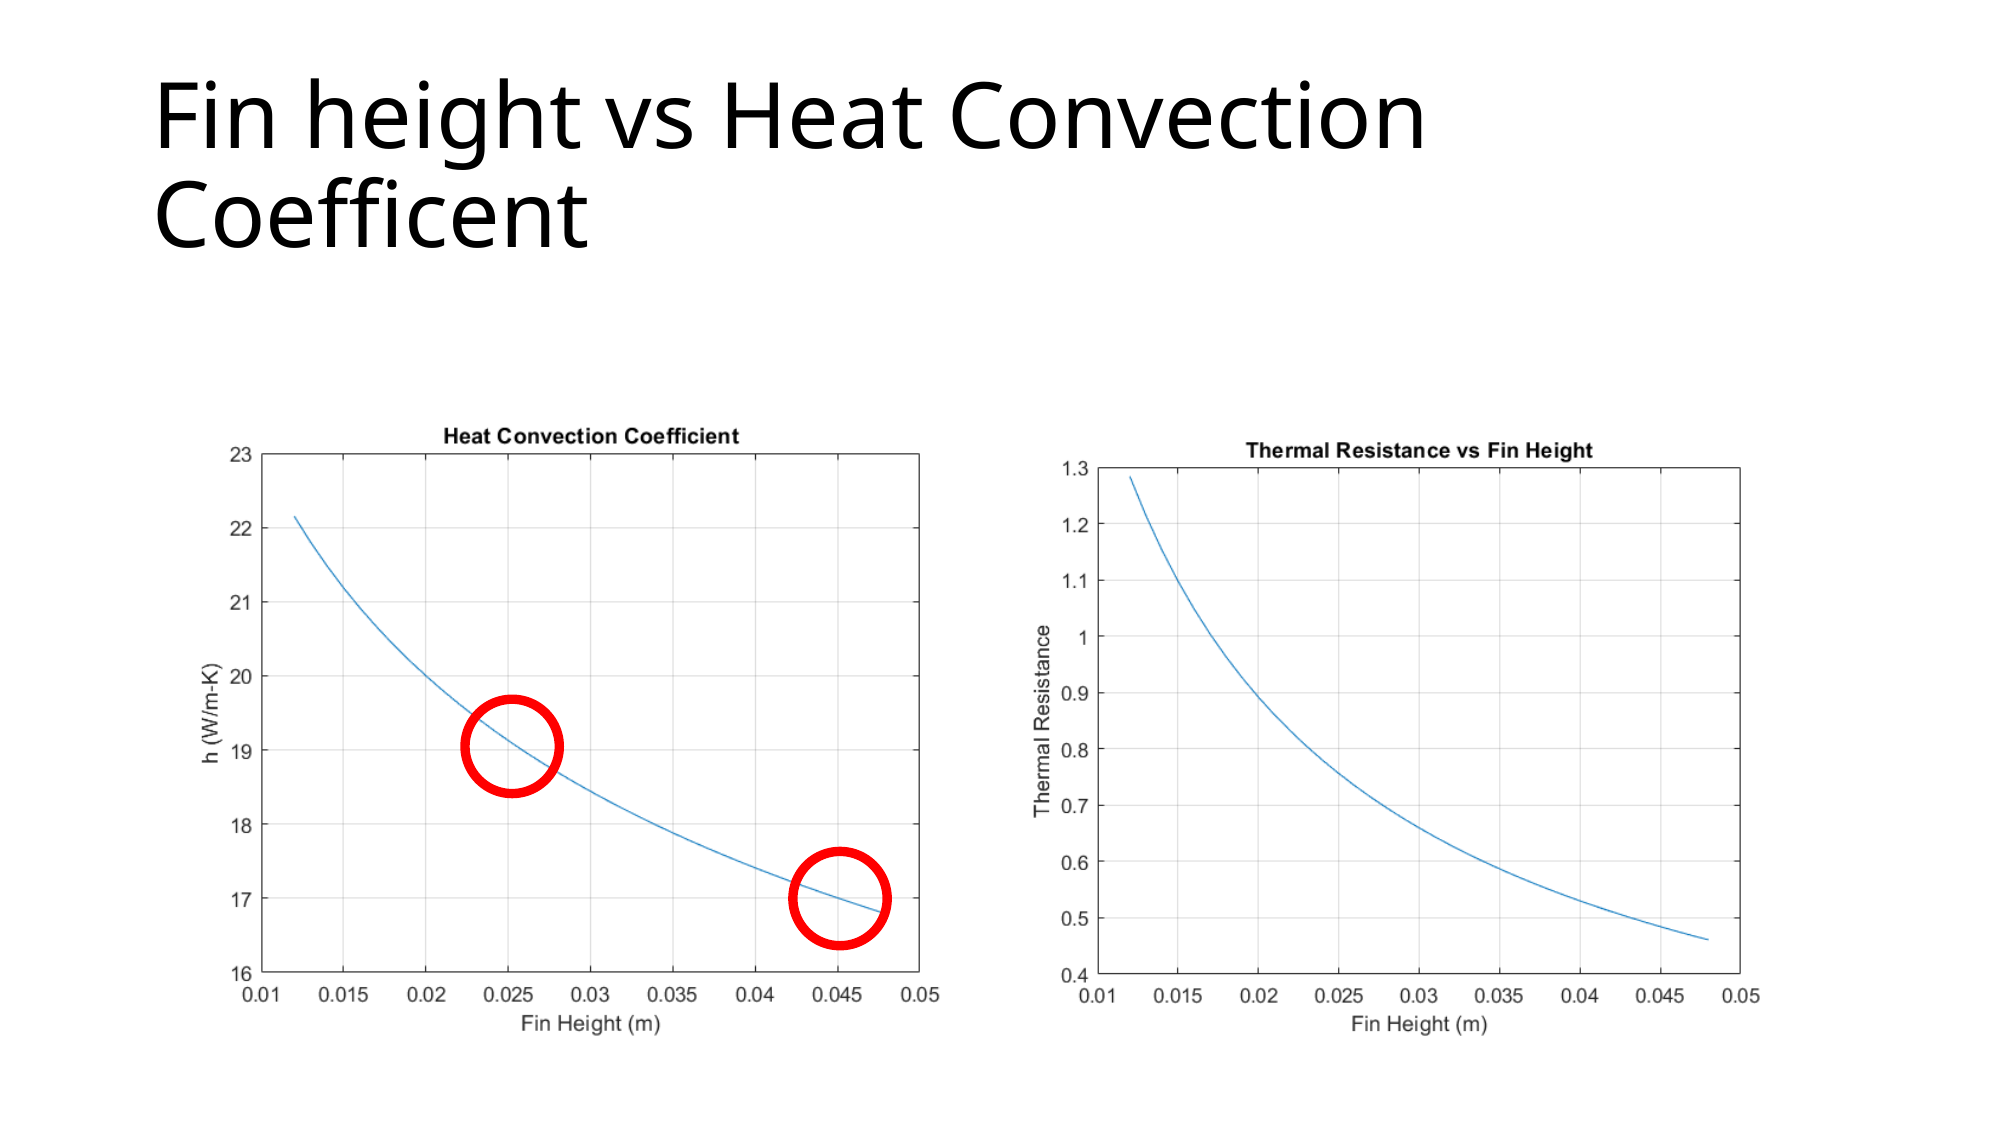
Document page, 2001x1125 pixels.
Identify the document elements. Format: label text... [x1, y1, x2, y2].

title Fin height vs Heat Convection Coefficent [137, 59, 1863, 278]
picture [151, 406, 1819, 1043]
